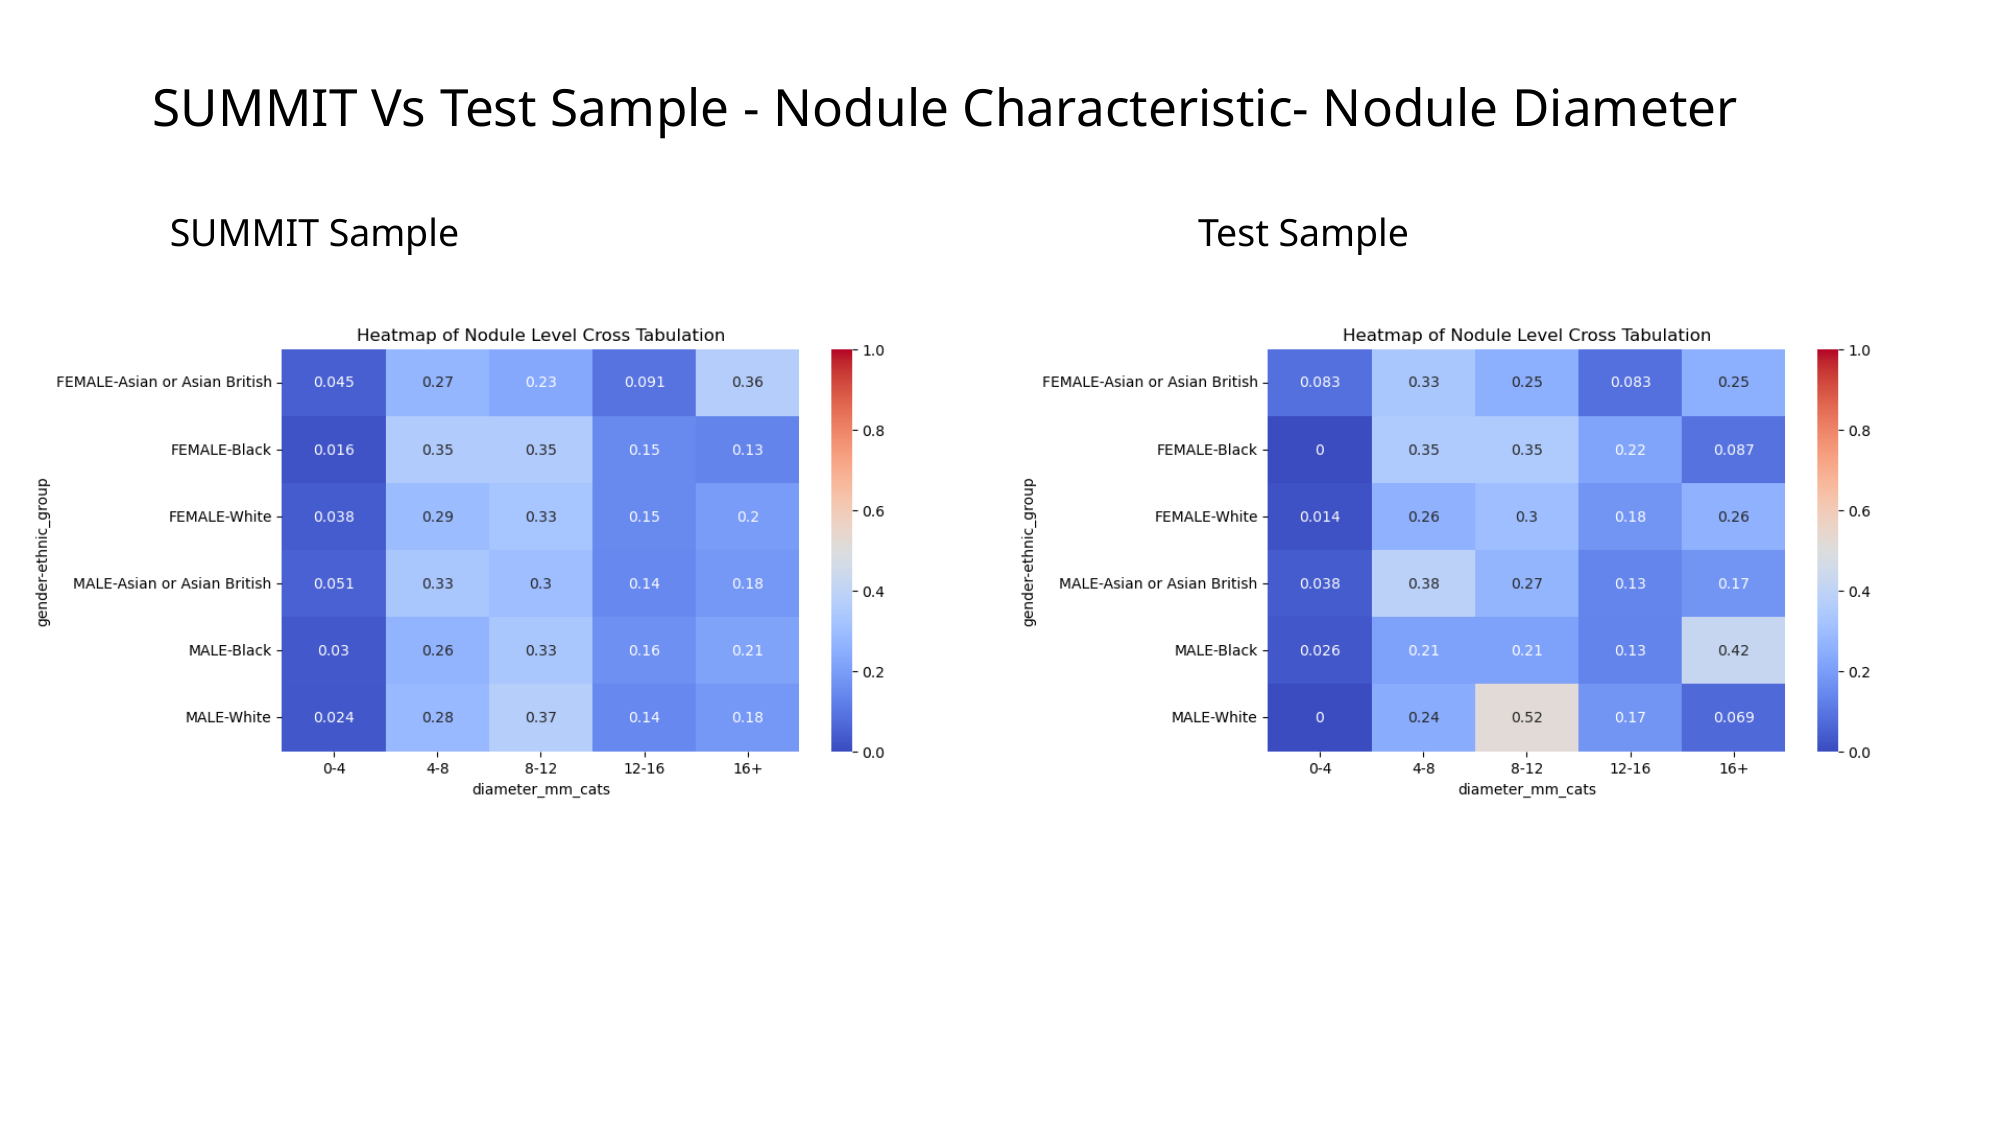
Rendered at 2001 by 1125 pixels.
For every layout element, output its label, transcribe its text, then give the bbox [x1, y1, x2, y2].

text_box SUMMIT Sample [155, 201, 853, 262]
picture [25, 318, 895, 807]
picture [1011, 318, 1882, 807]
text_box Test Sample [1183, 201, 1881, 262]
title SUMMIT Vs Test Sample - Nodule Characteristic- Nodule Diameter [137, 59, 1863, 161]
